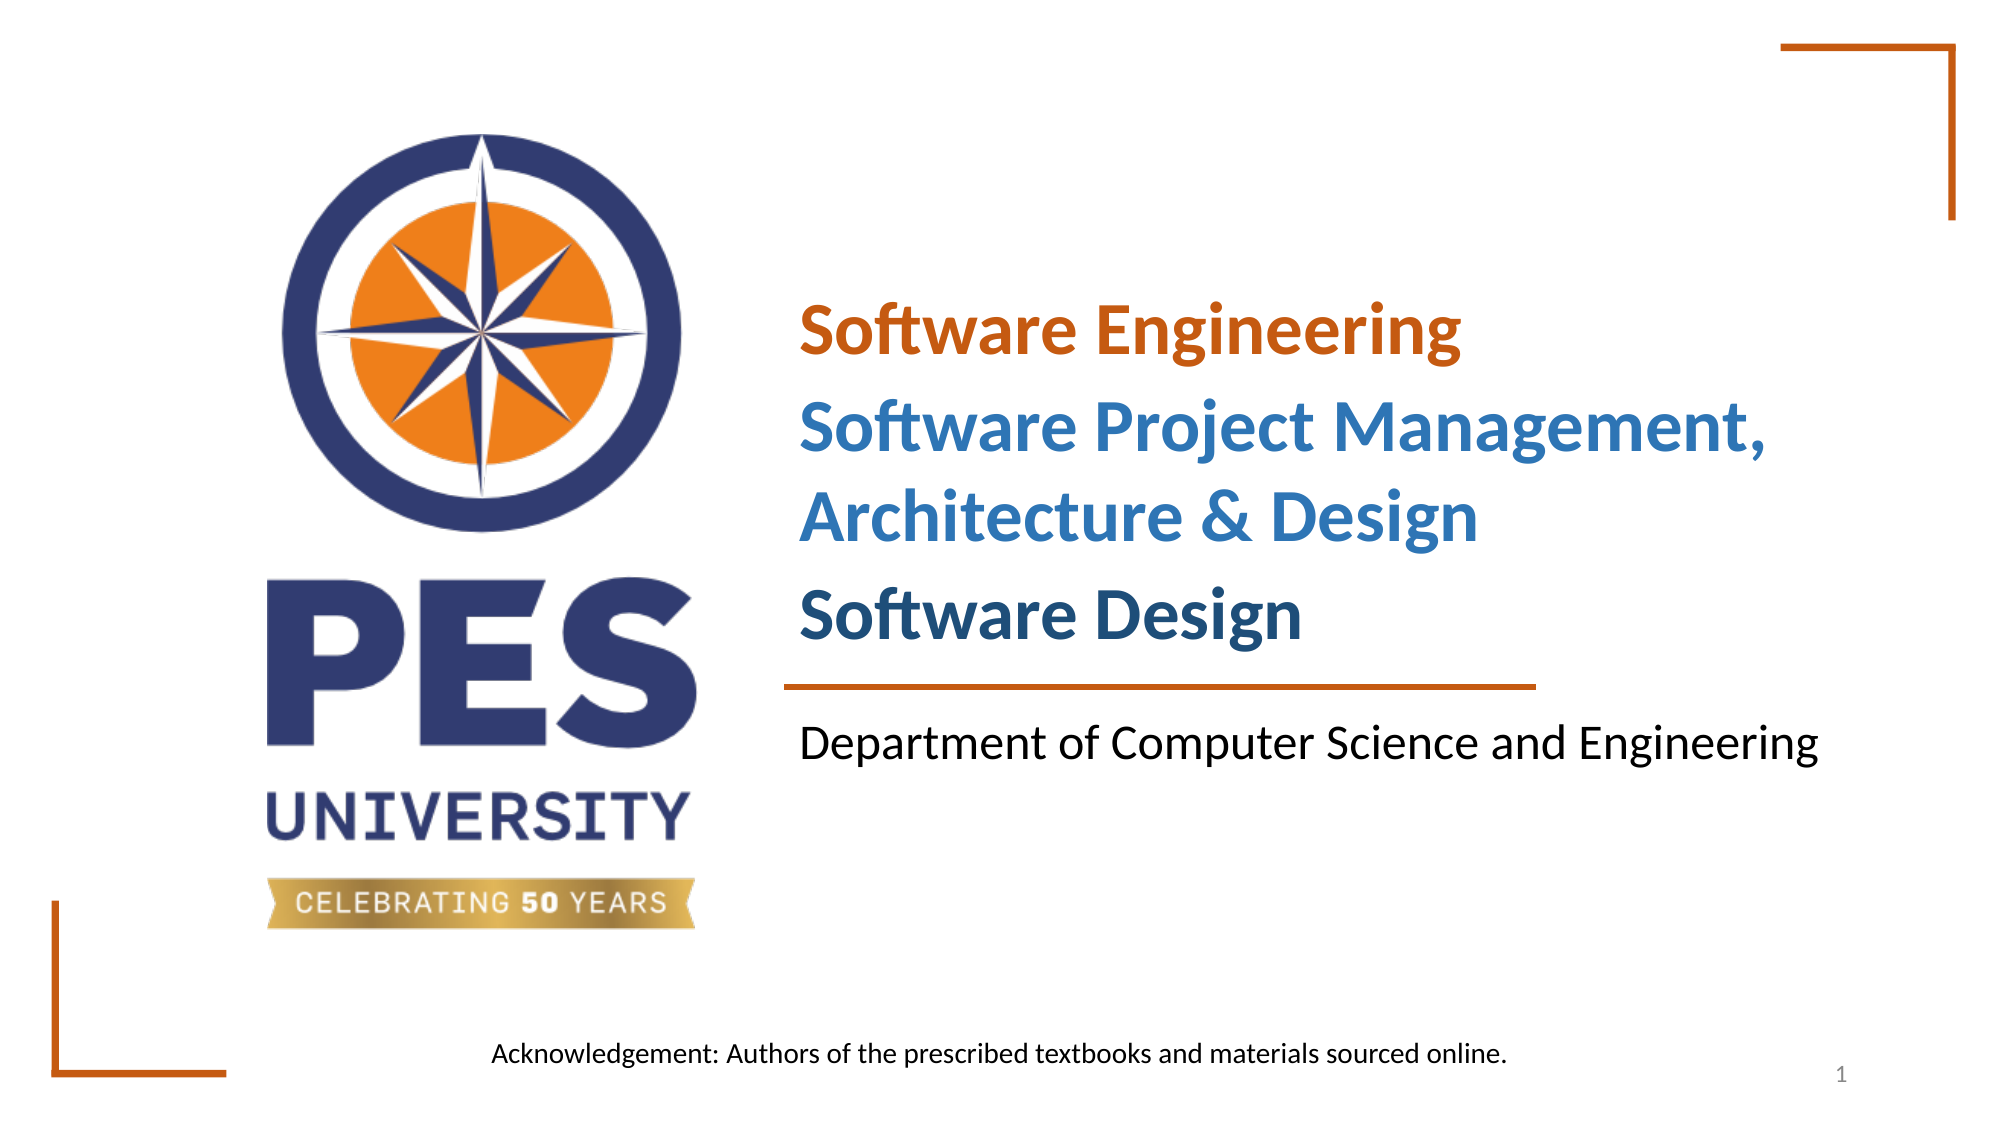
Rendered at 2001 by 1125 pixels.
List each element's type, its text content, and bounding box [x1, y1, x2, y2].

slide_number ‹#› [1412, 1042, 1863, 1103]
text_box Software Project Management, Architecture & Design [784, 368, 2000, 564]
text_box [1780, 43, 1956, 221]
text_box Software Design [784, 557, 1707, 752]
picture [267, 133, 698, 930]
text_box Department of Computer Science and Engineering [784, 701, 2000, 777]
text_box Acknowledgement: Authors of the prescribed textbooks and materials sourced online. [341, 1026, 1659, 1077]
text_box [51, 900, 227, 1078]
text_box Software Engineering [784, 272, 2000, 368]
